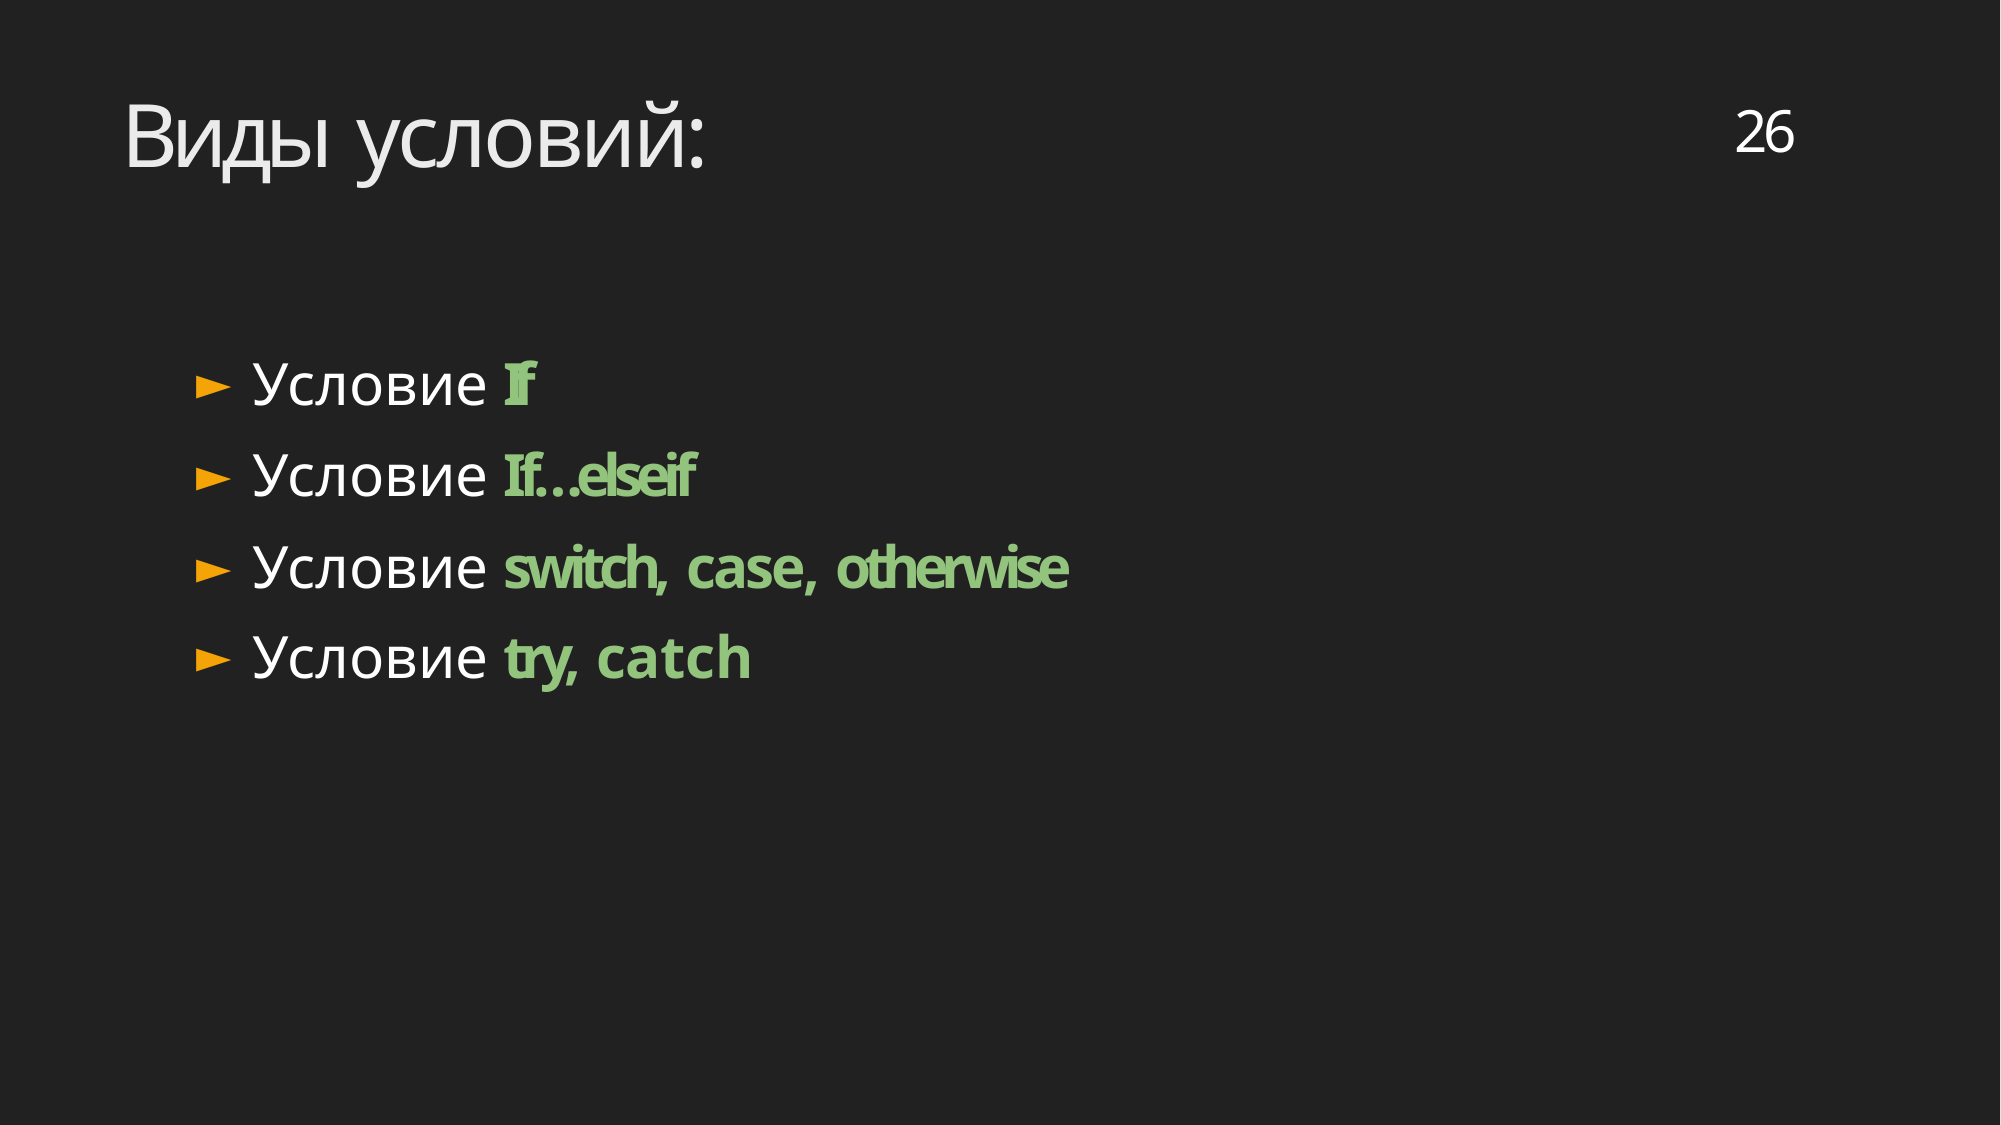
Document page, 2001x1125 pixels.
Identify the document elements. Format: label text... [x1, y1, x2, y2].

text_box 26 [1732, 92, 1802, 165]
title Виды условий: [118, 77, 1587, 268]
text_box Условие If Условие If…elseif Условие switch, case, otherwise Условие try, catch [194, 323, 1168, 690]
